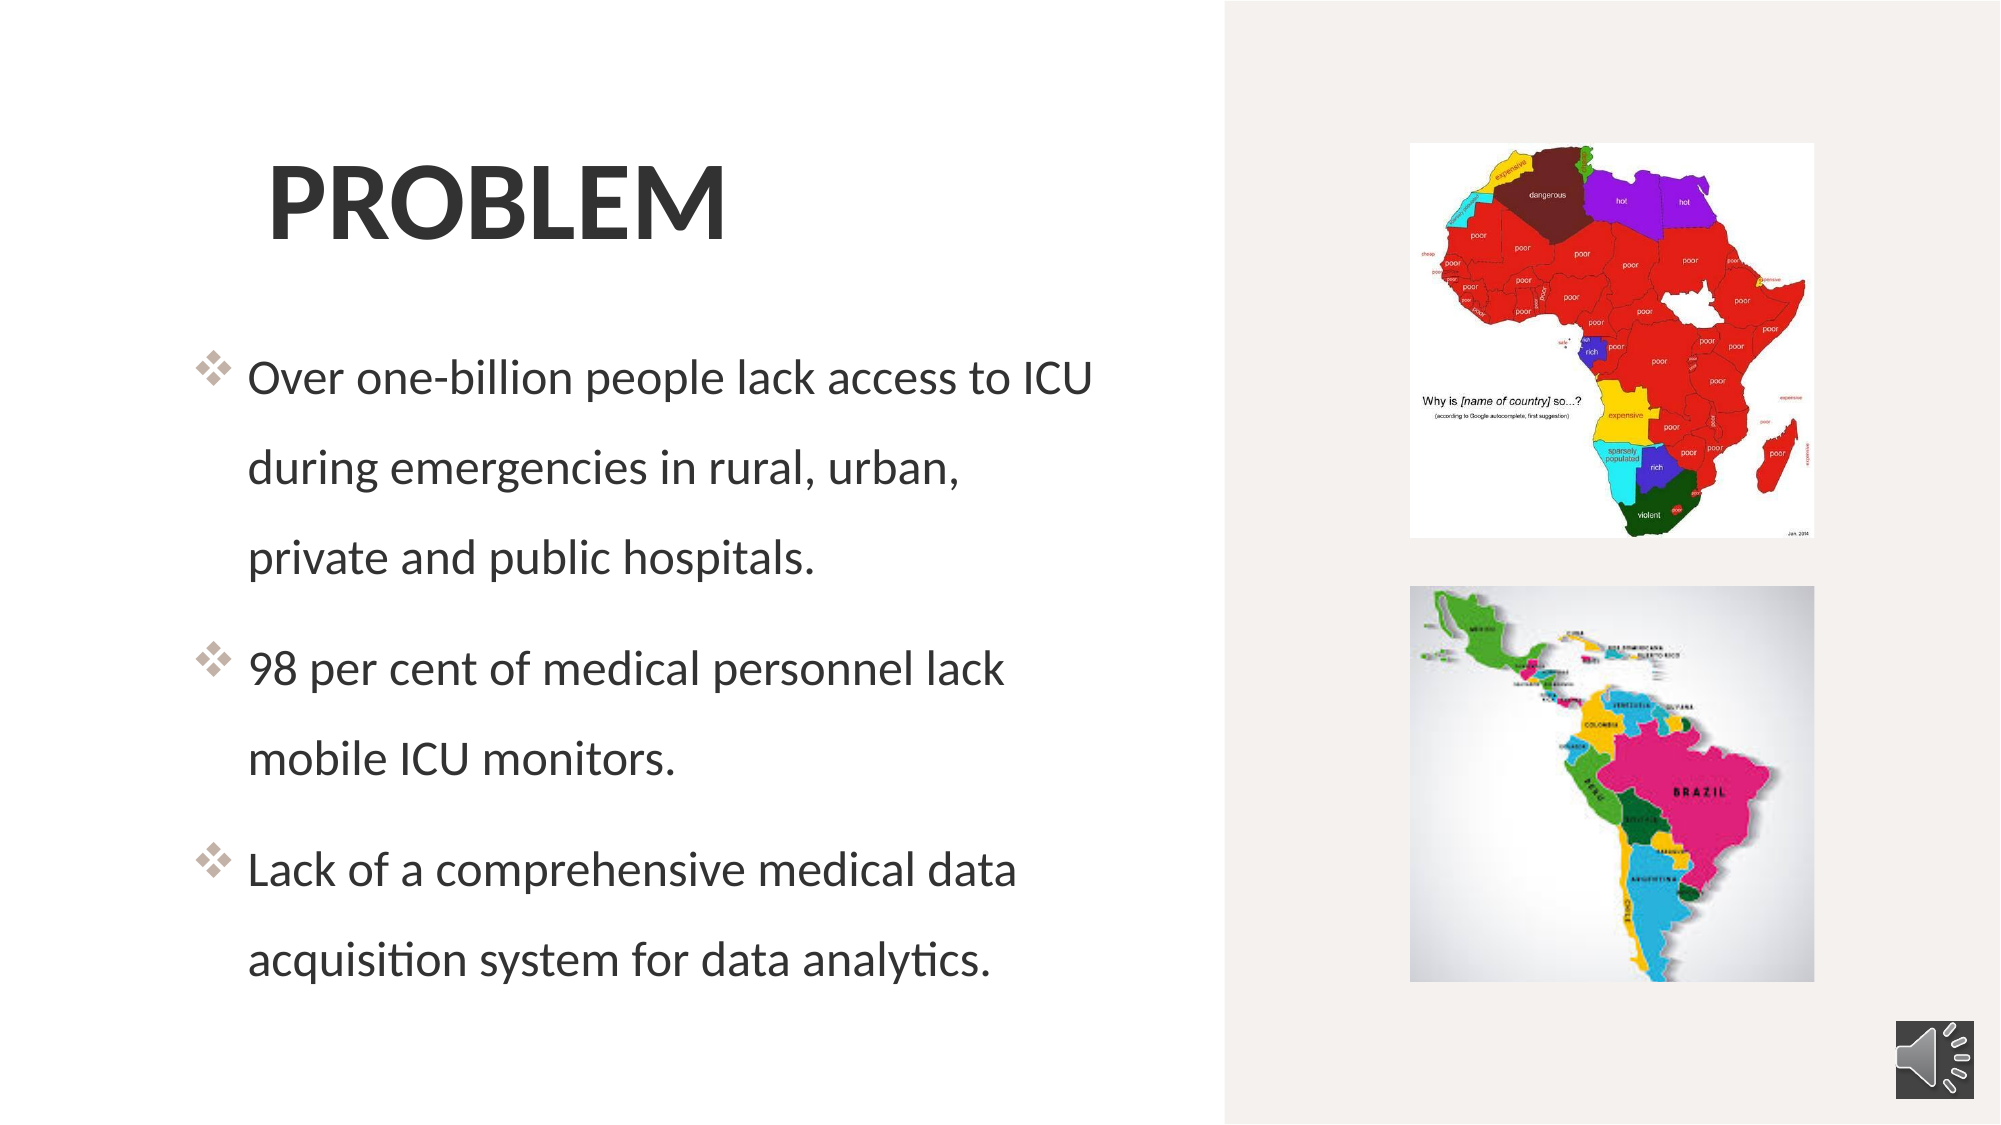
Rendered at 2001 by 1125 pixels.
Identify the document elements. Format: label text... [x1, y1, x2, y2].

text_box [1223, 0, 2000, 1125]
list Over one-billion people lack access to ICU during emergencies in rural, urban, private and public hospitals. 98 per cent of medical personnel lack mobile ICU monitors. Lack of a comprehensive medical data acquisition system for data analytics. [176, 306, 1111, 1014]
text_box [0, 0, 1223, 1125]
title PROBLEM [176, 81, 1157, 307]
picture [1410, 586, 1815, 982]
picture [1894, 1019, 1975, 1100]
picture [1410, 143, 1815, 538]
